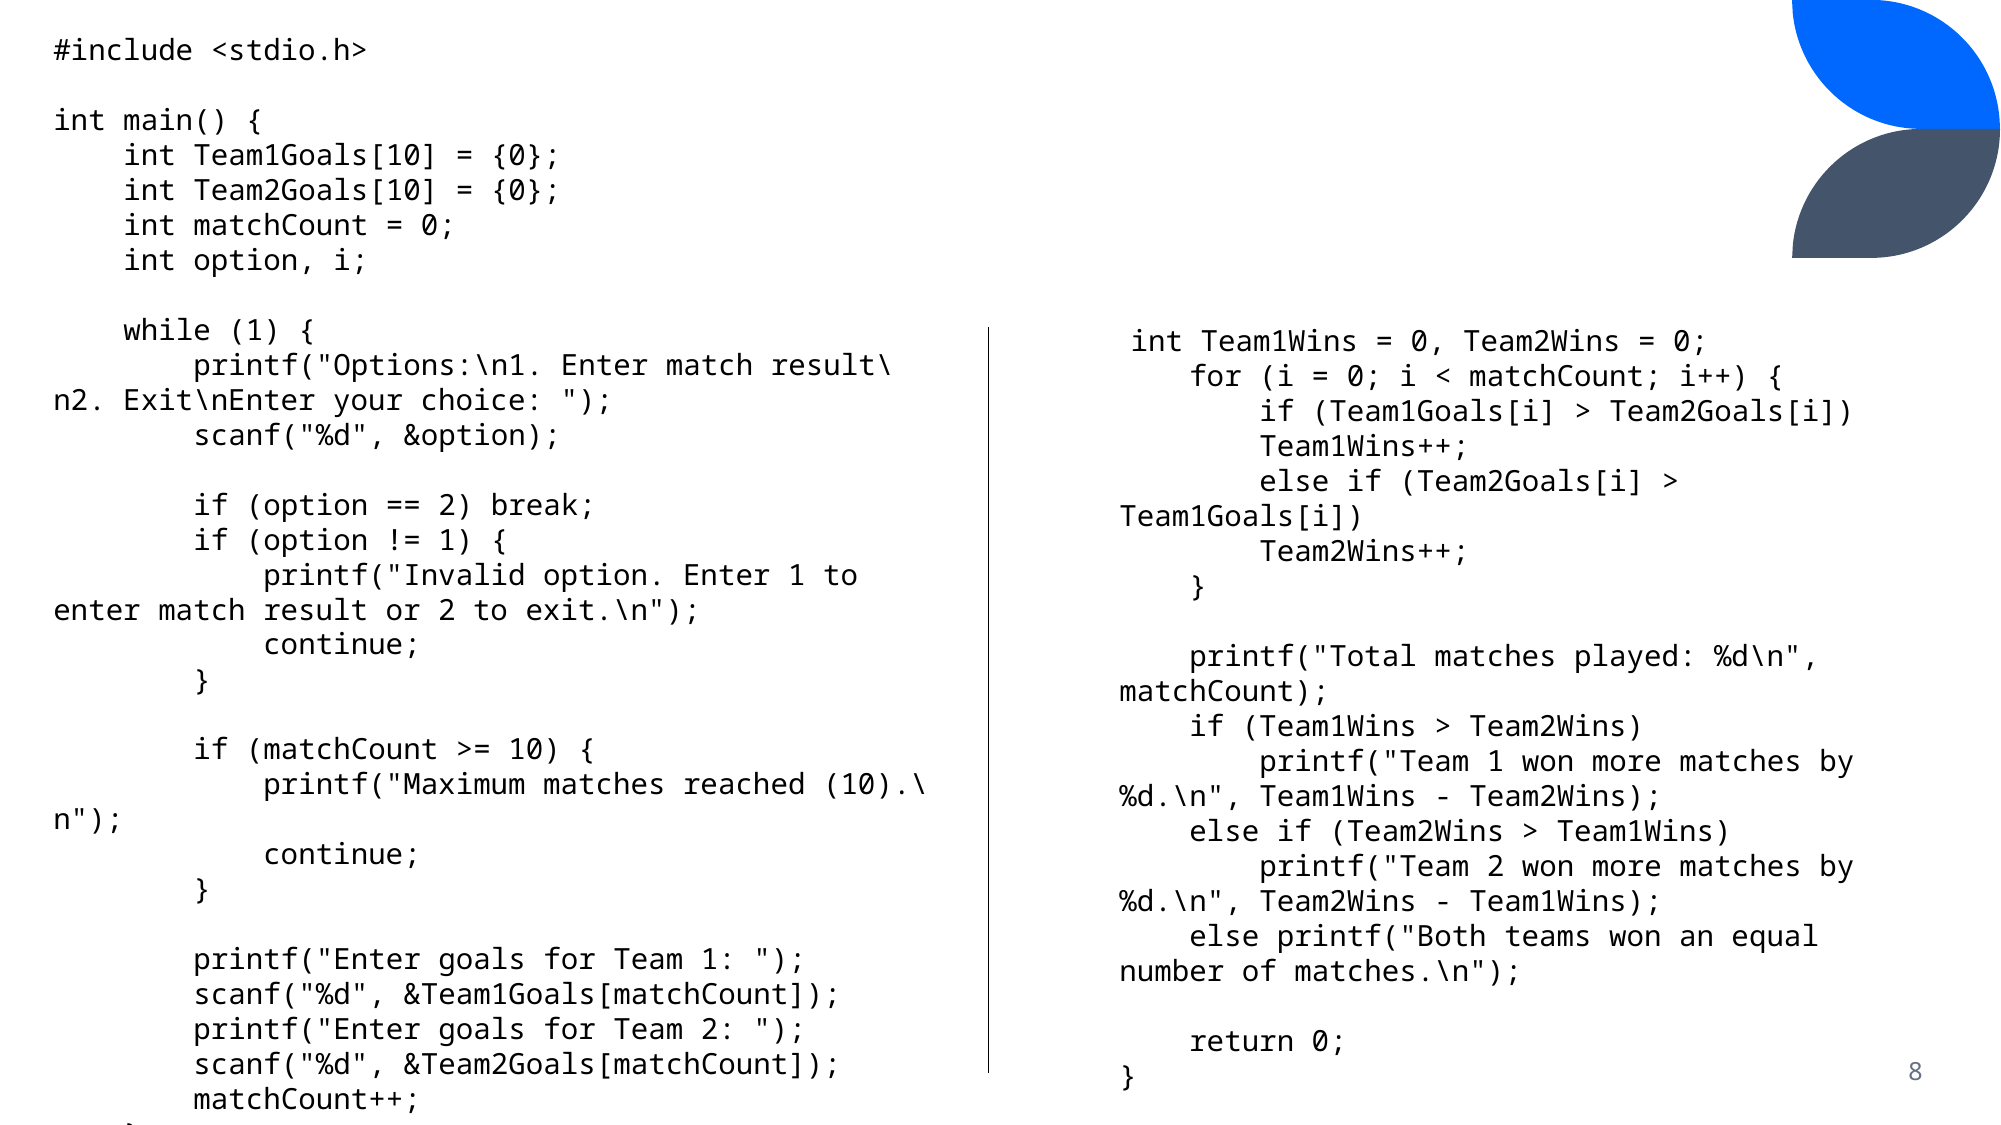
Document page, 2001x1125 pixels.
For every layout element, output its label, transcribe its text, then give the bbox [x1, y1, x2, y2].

text_box int Team1Wins = 0, Team2Wins = 0; for (i = 0; i < matchCount; i++) { if (Team1Goals[i] > Team2Goals[i]) Team1Wins++; else if (Team2Goals[i] > Team1Goals[i]) Team2Wins++; } printf("Total matches played: %d\n", matchCount); if (Team1Wins > Team2Wins) printf("Team 1 won more matches by %d.\n", Team1Wins - Team2Wins); else if (Team2Wins > Team1Wins) printf("Team 2 won more matches by %d.\n", Team2Wins - Team1Wins); else printf("Both teams won an equal number of matches.\n"); return 0; } [1104, 315, 1924, 1100]
slide_number 8 [1665, 1042, 1938, 1103]
text_box #include <stdio.h> int main() { int Team1Goals[10] = {0}; int Team2Goals[10] = {0}; int matchCount = 0; int option, i; while (1) { printf("Options:\n1. Enter match result\n2. Exit\nEnter your choice: "); scanf("%d", &option); if (option == 2) break; if (option != 1) { printf("Invalid option. Enter 1 to enter match result or 2 to exit.\n"); continue; } if (matchCount >= 10) { printf("Maximum matches reached (10).\n"); continue; } printf("Enter goals for Team 1: "); scanf("%d", &Team1Goals[matchCount]); printf("Enter goals for Team 2: "); scanf("%d", &Team2Goals[matchCount]); matchCount++; } [38, 24, 954, 1125]
